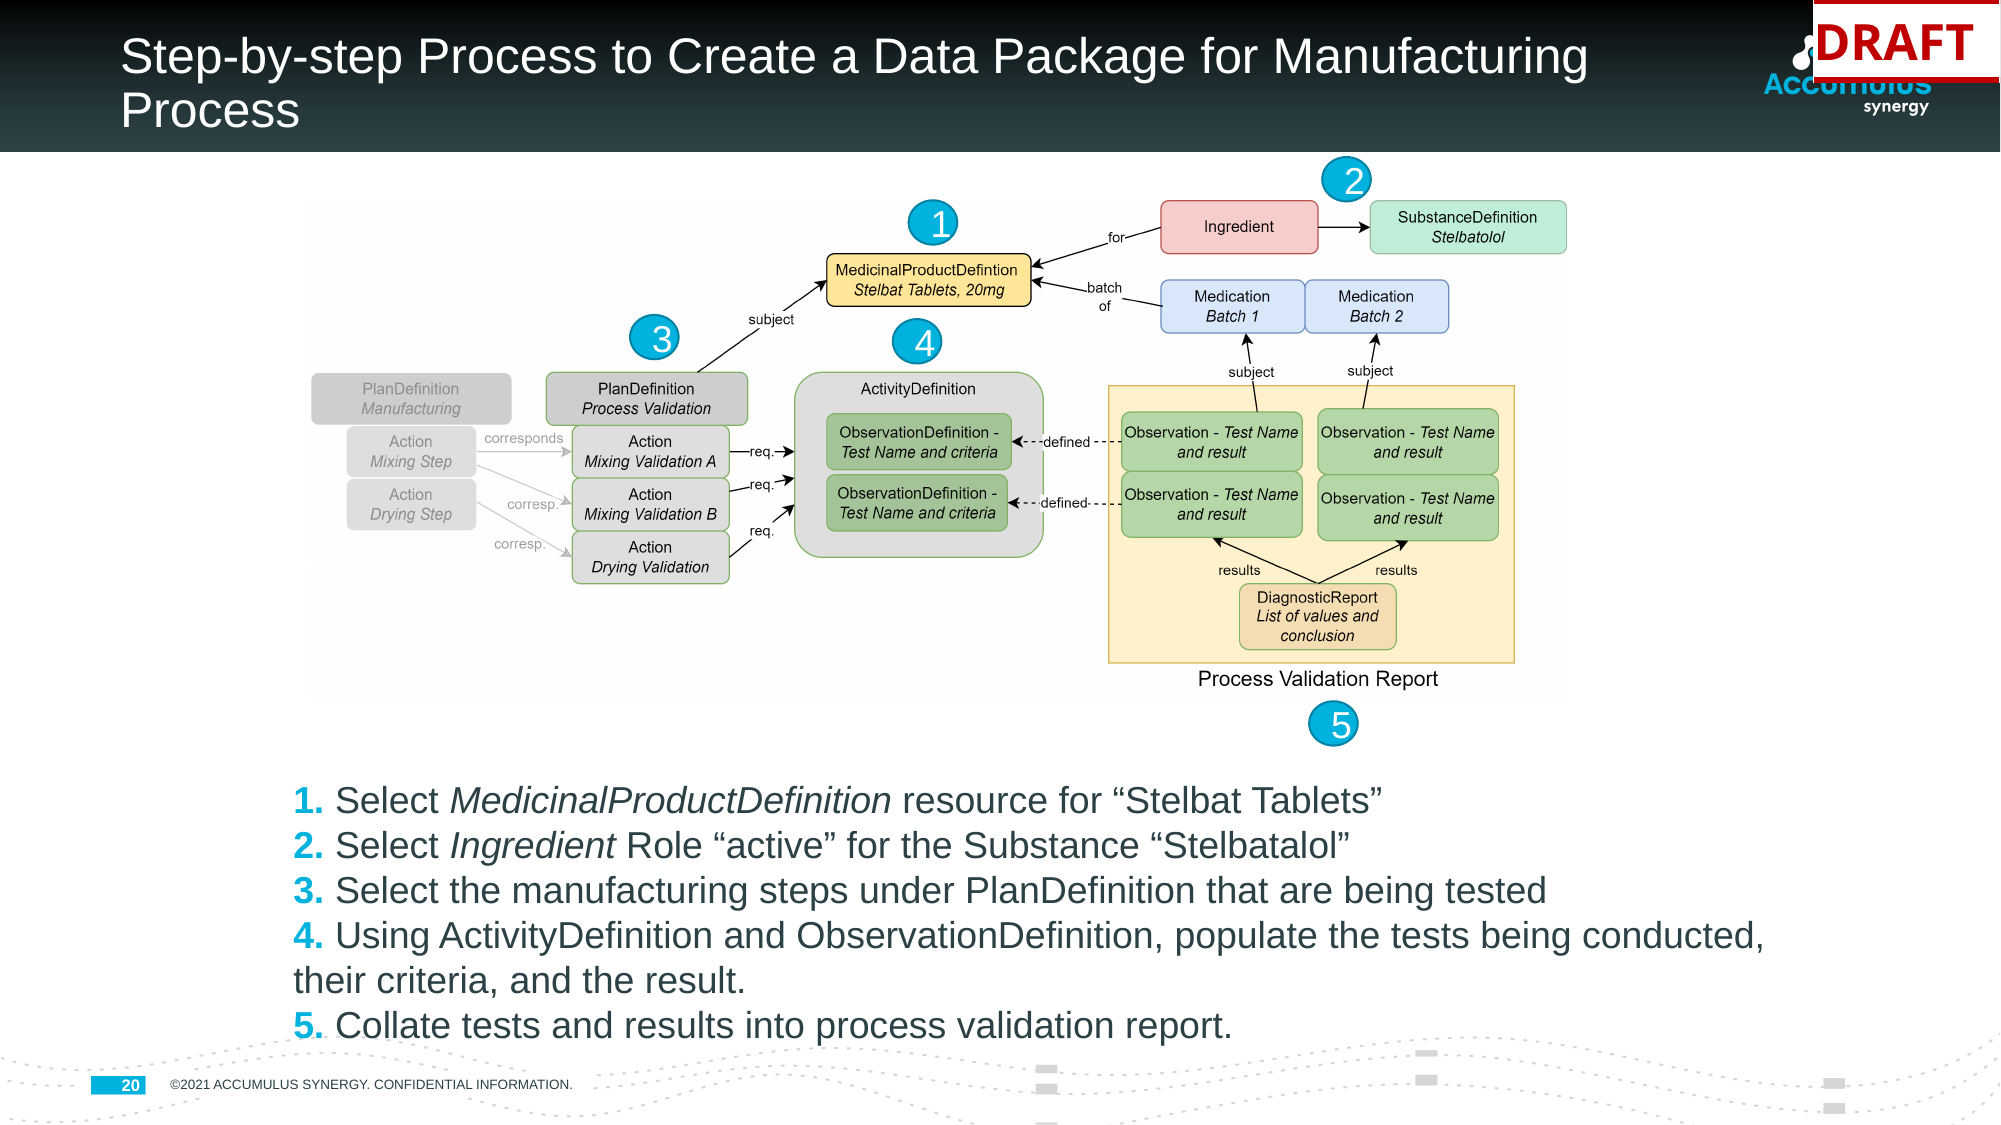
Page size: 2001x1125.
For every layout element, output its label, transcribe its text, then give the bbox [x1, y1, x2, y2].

text_box 1. Select MedicinalProductDefinition resource for “Stelbat Tablets” 2. Select Ingredient Role “active” for the Substance “Stelbatalol” 3. Select the manufacturing steps under PlanDefinition that are being tested 4. Using ActivityDefinition and ObservationDefinition, populate the tests being conducted, their criteria, and the result. 5. Collate tests and results into process validation report. [278, 768, 1856, 1054]
title Step-by-step Process to Create a Data Package for Manufacturing Process [120, 15, 1698, 154]
text_box 2 [1321, 156, 1372, 200]
picture [1808, 82, 1820, 89]
picture [1789, 81, 1801, 89]
picture [0, 0, 2001, 1125]
text_box 5 [1308, 703, 1359, 747]
